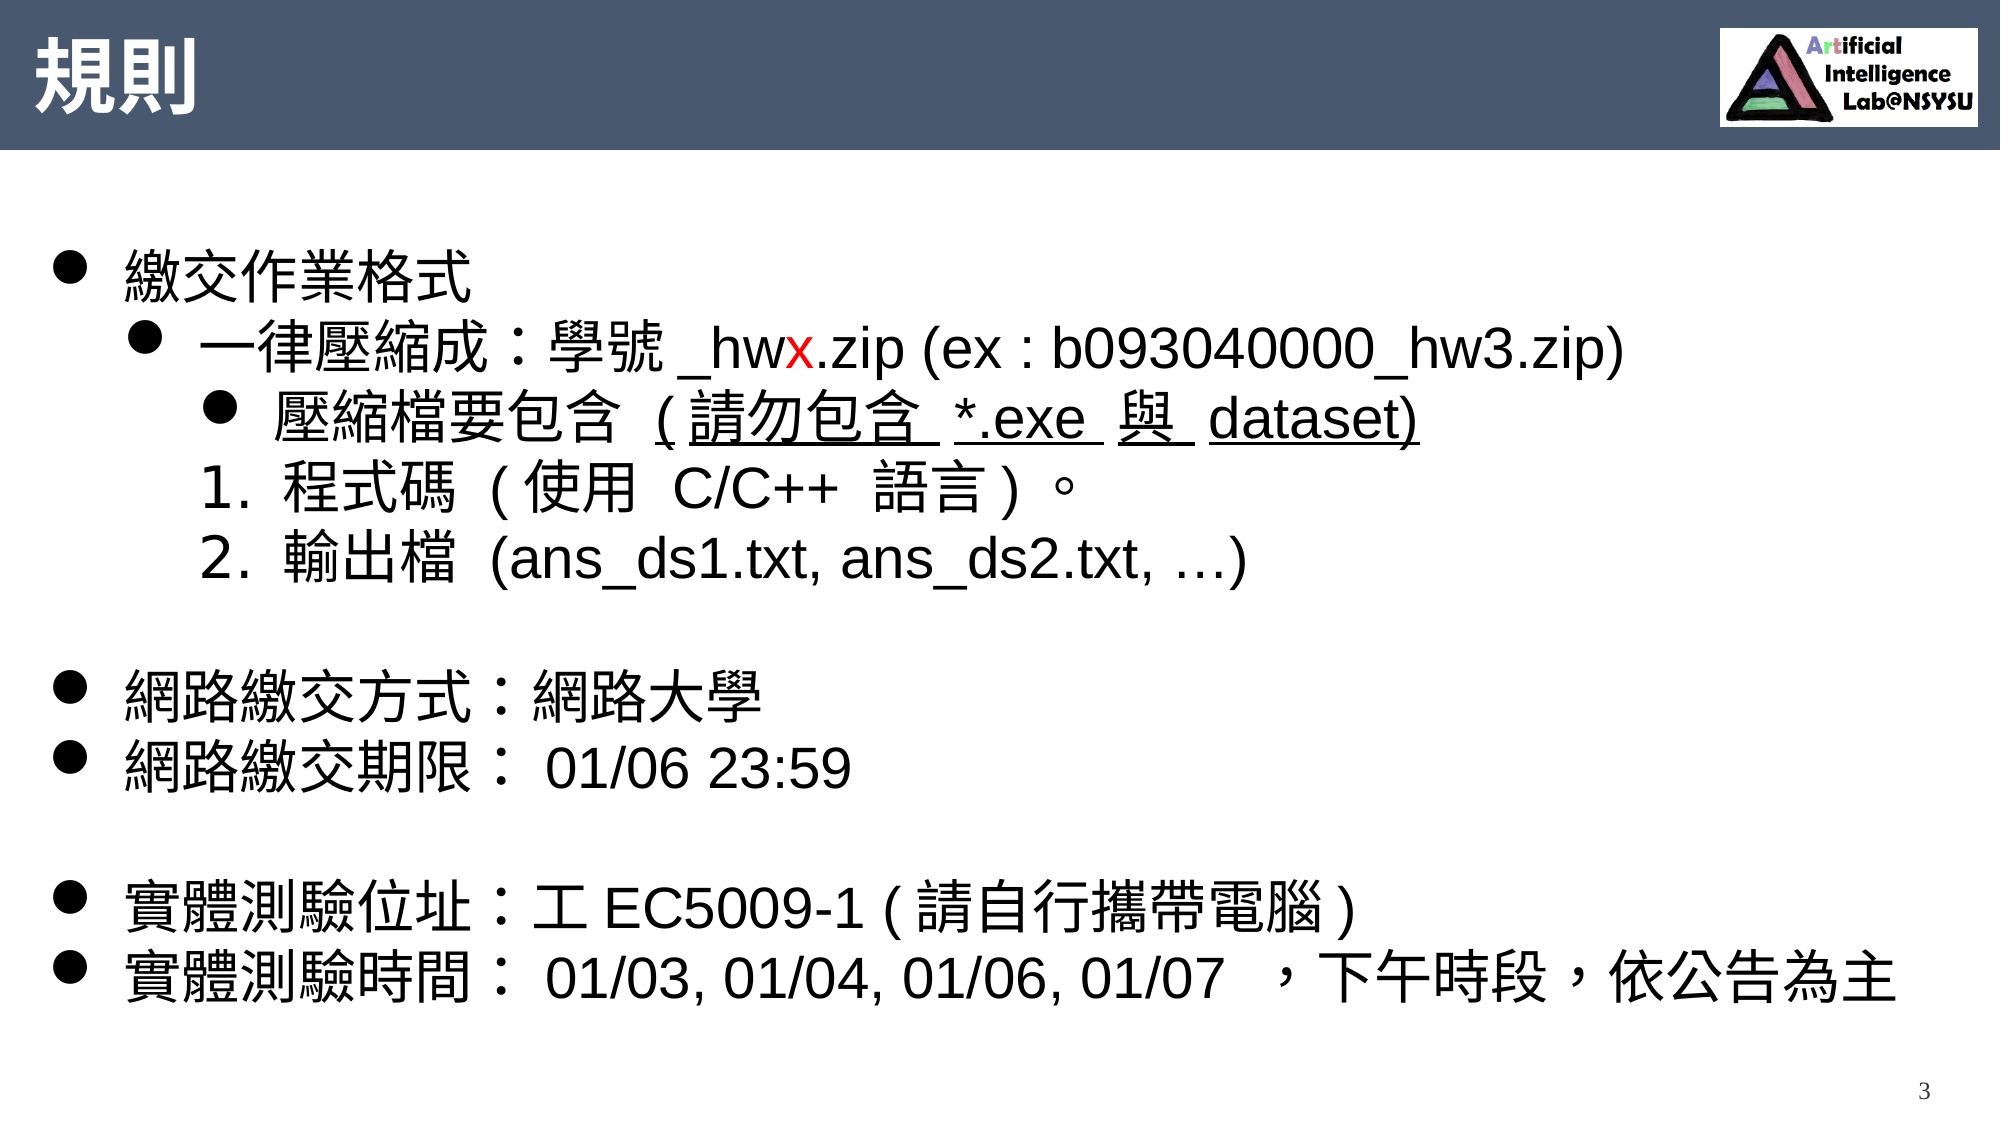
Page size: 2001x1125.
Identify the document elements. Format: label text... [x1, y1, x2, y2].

picture [1721, 28, 1978, 127]
title 規則 [33, 25, 1721, 137]
slide_number 3 [1833, 1067, 2001, 1110]
text_box 繳交作業格式 一律壓縮成：學號_hwx.zip (ex : b093040000_hw3.zip) 壓縮檔要包含 (請勿包含 *.exe 與 dataset) 程式碼 (使用 C/C++ 語言)。 輸出檔 (ans_ds1.txt, ans_ds2.txt, …) 網路繳交方式：網路大學 網路繳交期限：01/06 23:59 實體測驗位址：工EC5009-1 (請自行攜帶電腦) 實體測驗時間：01/03, 01/04, 01/06, 01/07 ，下午時段，依公告為主 [33, 162, 1980, 1018]
